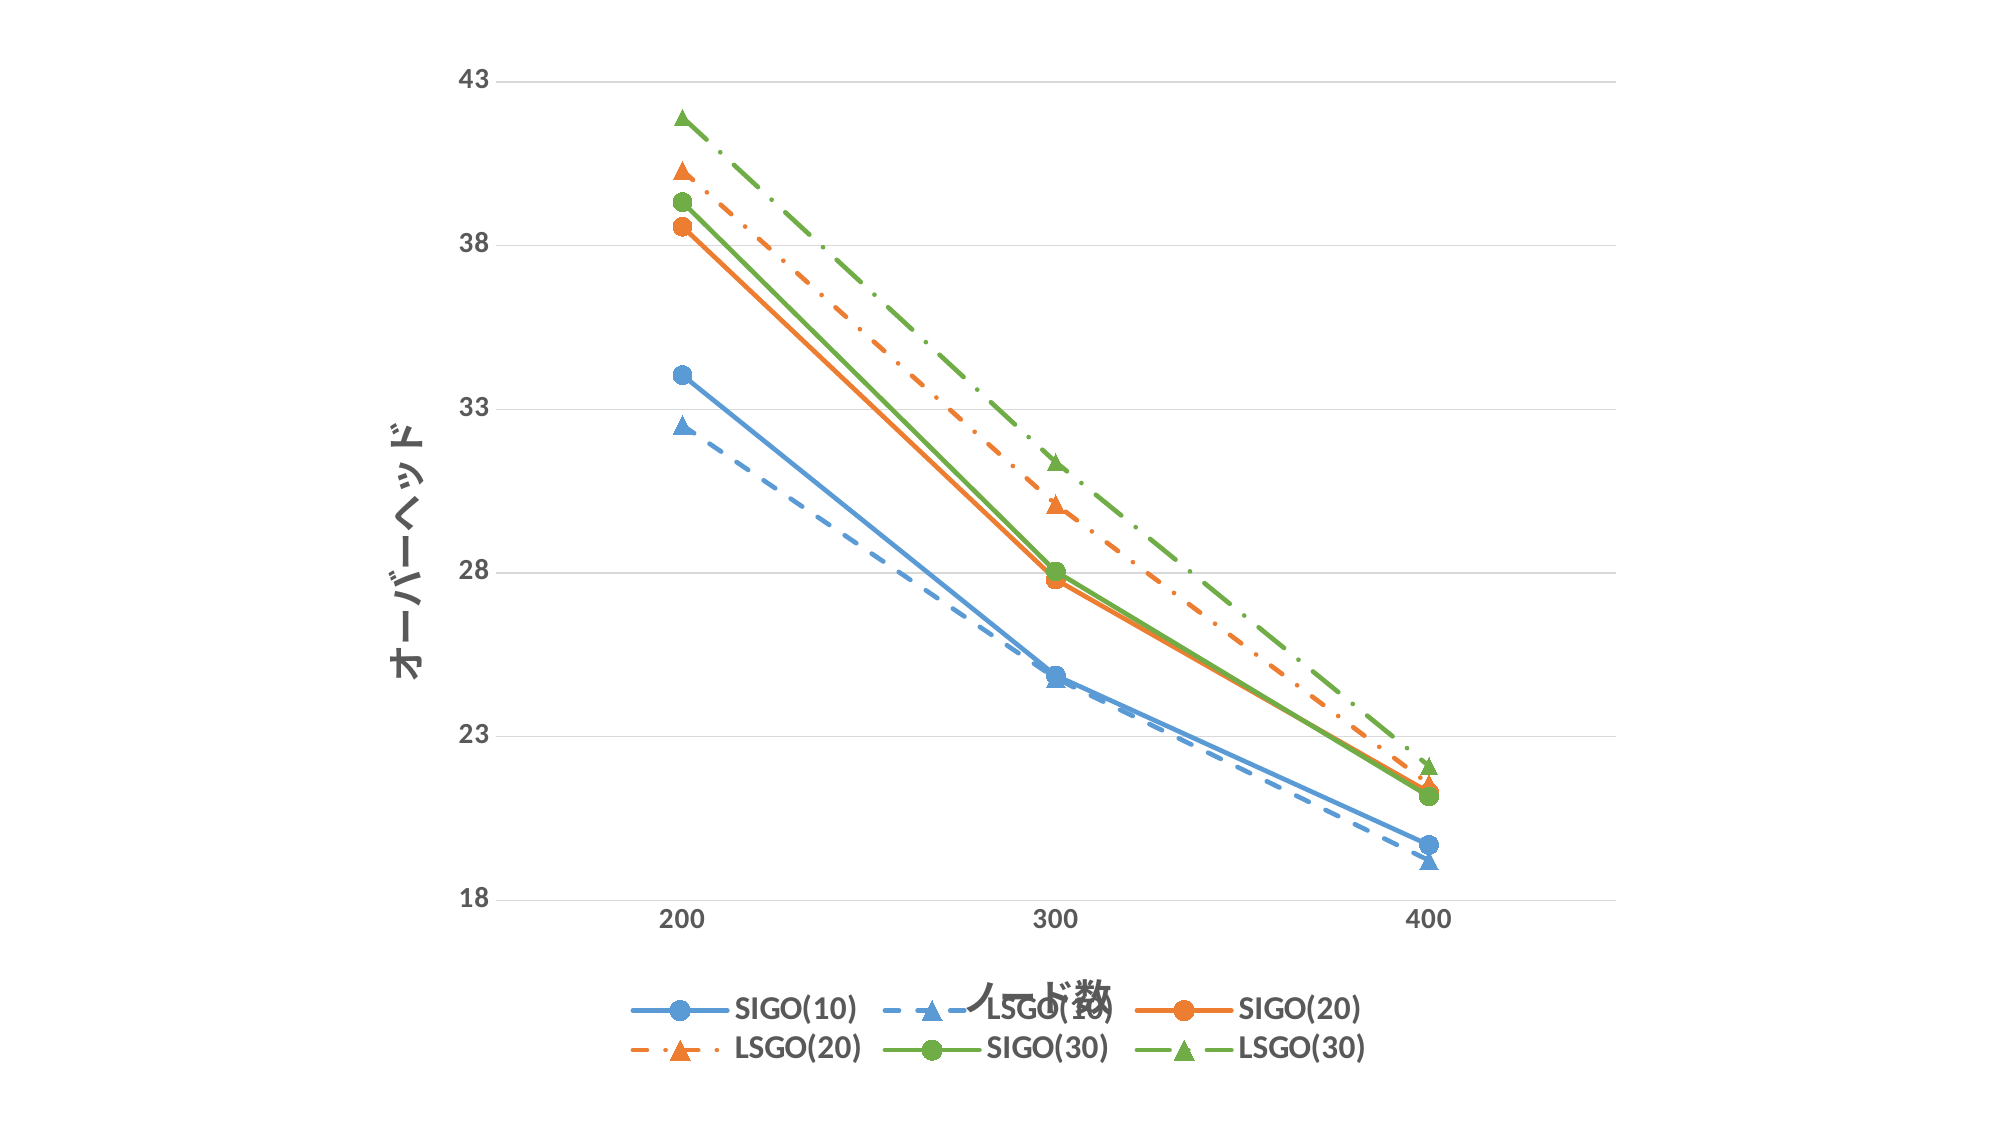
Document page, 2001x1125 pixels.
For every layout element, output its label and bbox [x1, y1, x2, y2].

chart [361, 51, 1639, 1074]
